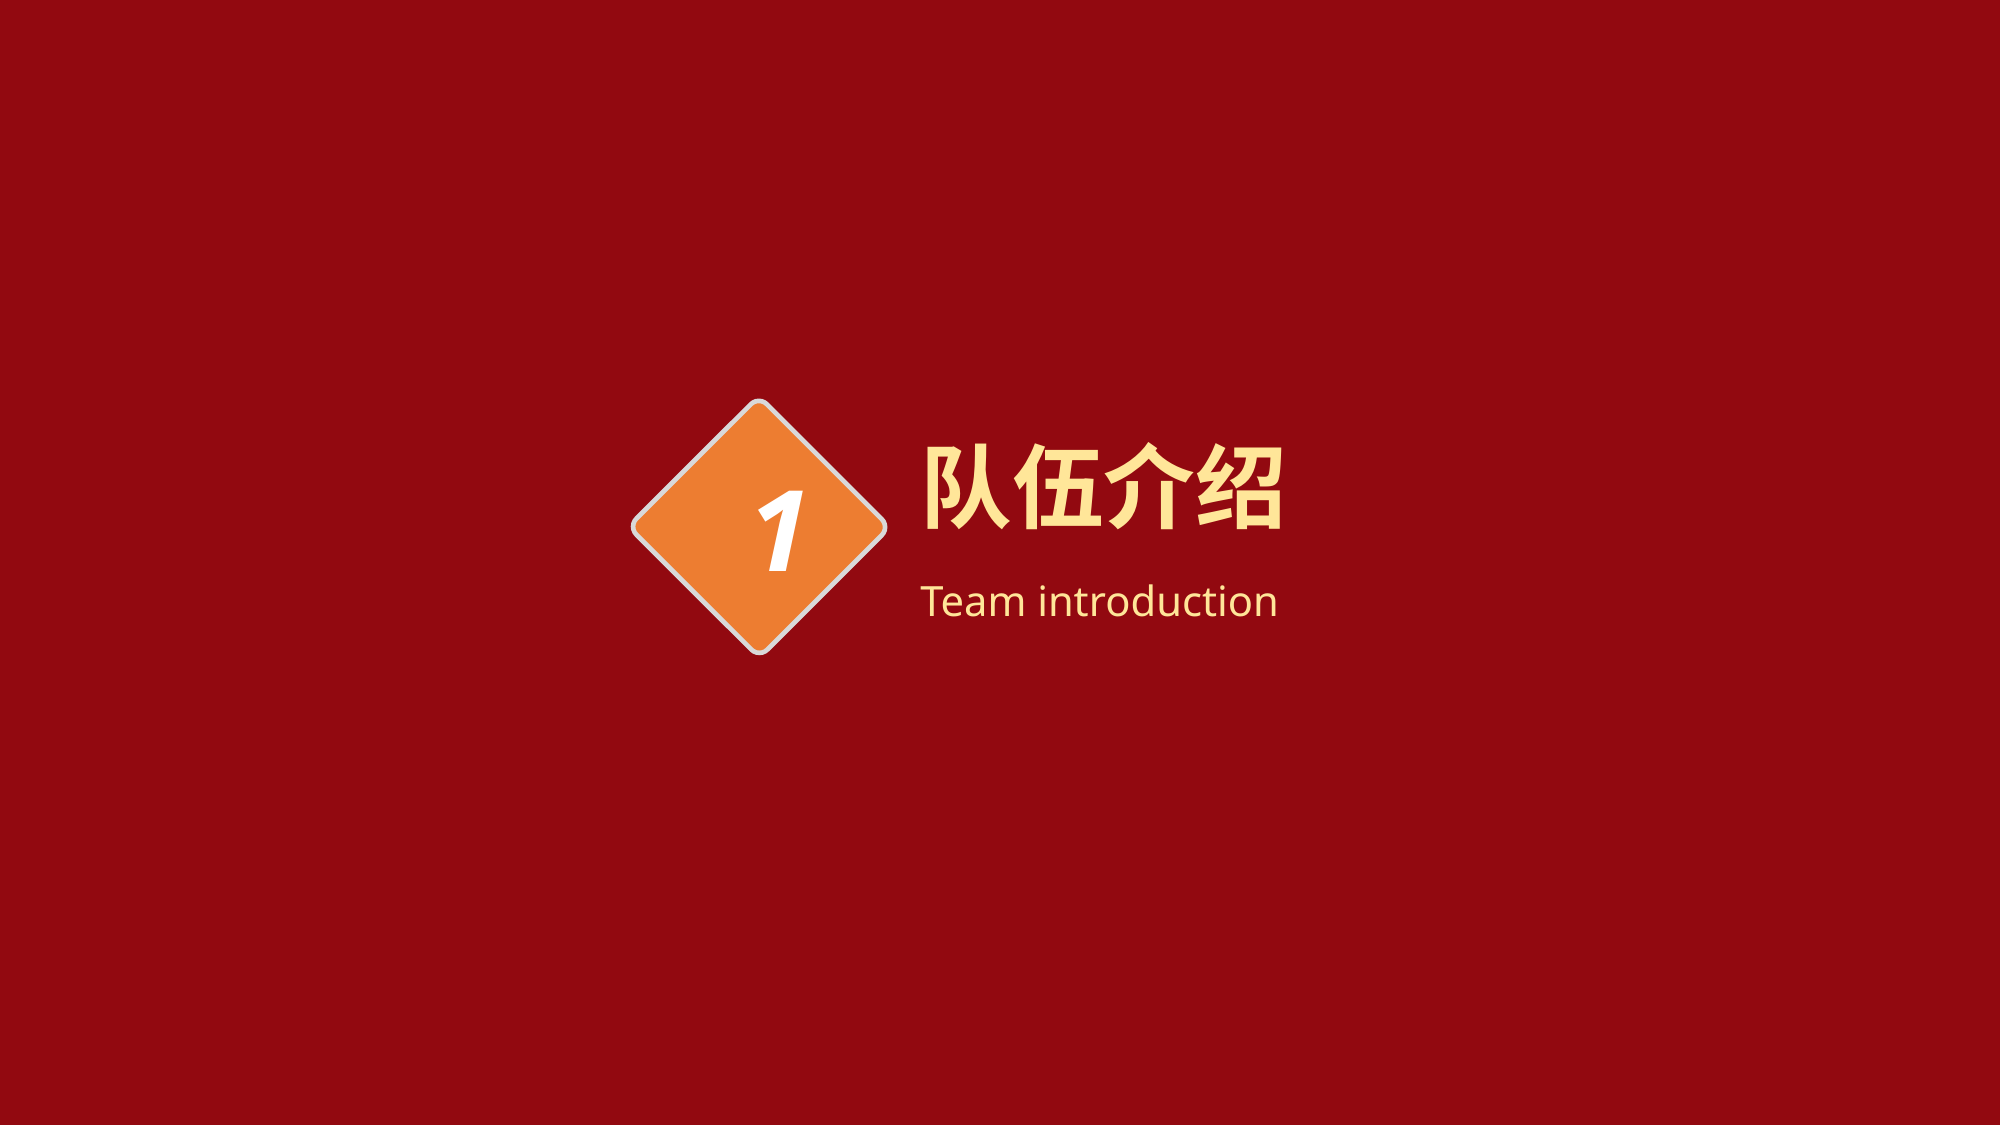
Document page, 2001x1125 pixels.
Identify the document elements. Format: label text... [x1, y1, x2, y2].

text_box [632, 399, 887, 654]
text_box 1 [733, 451, 785, 601]
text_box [905, 421, 1704, 627]
